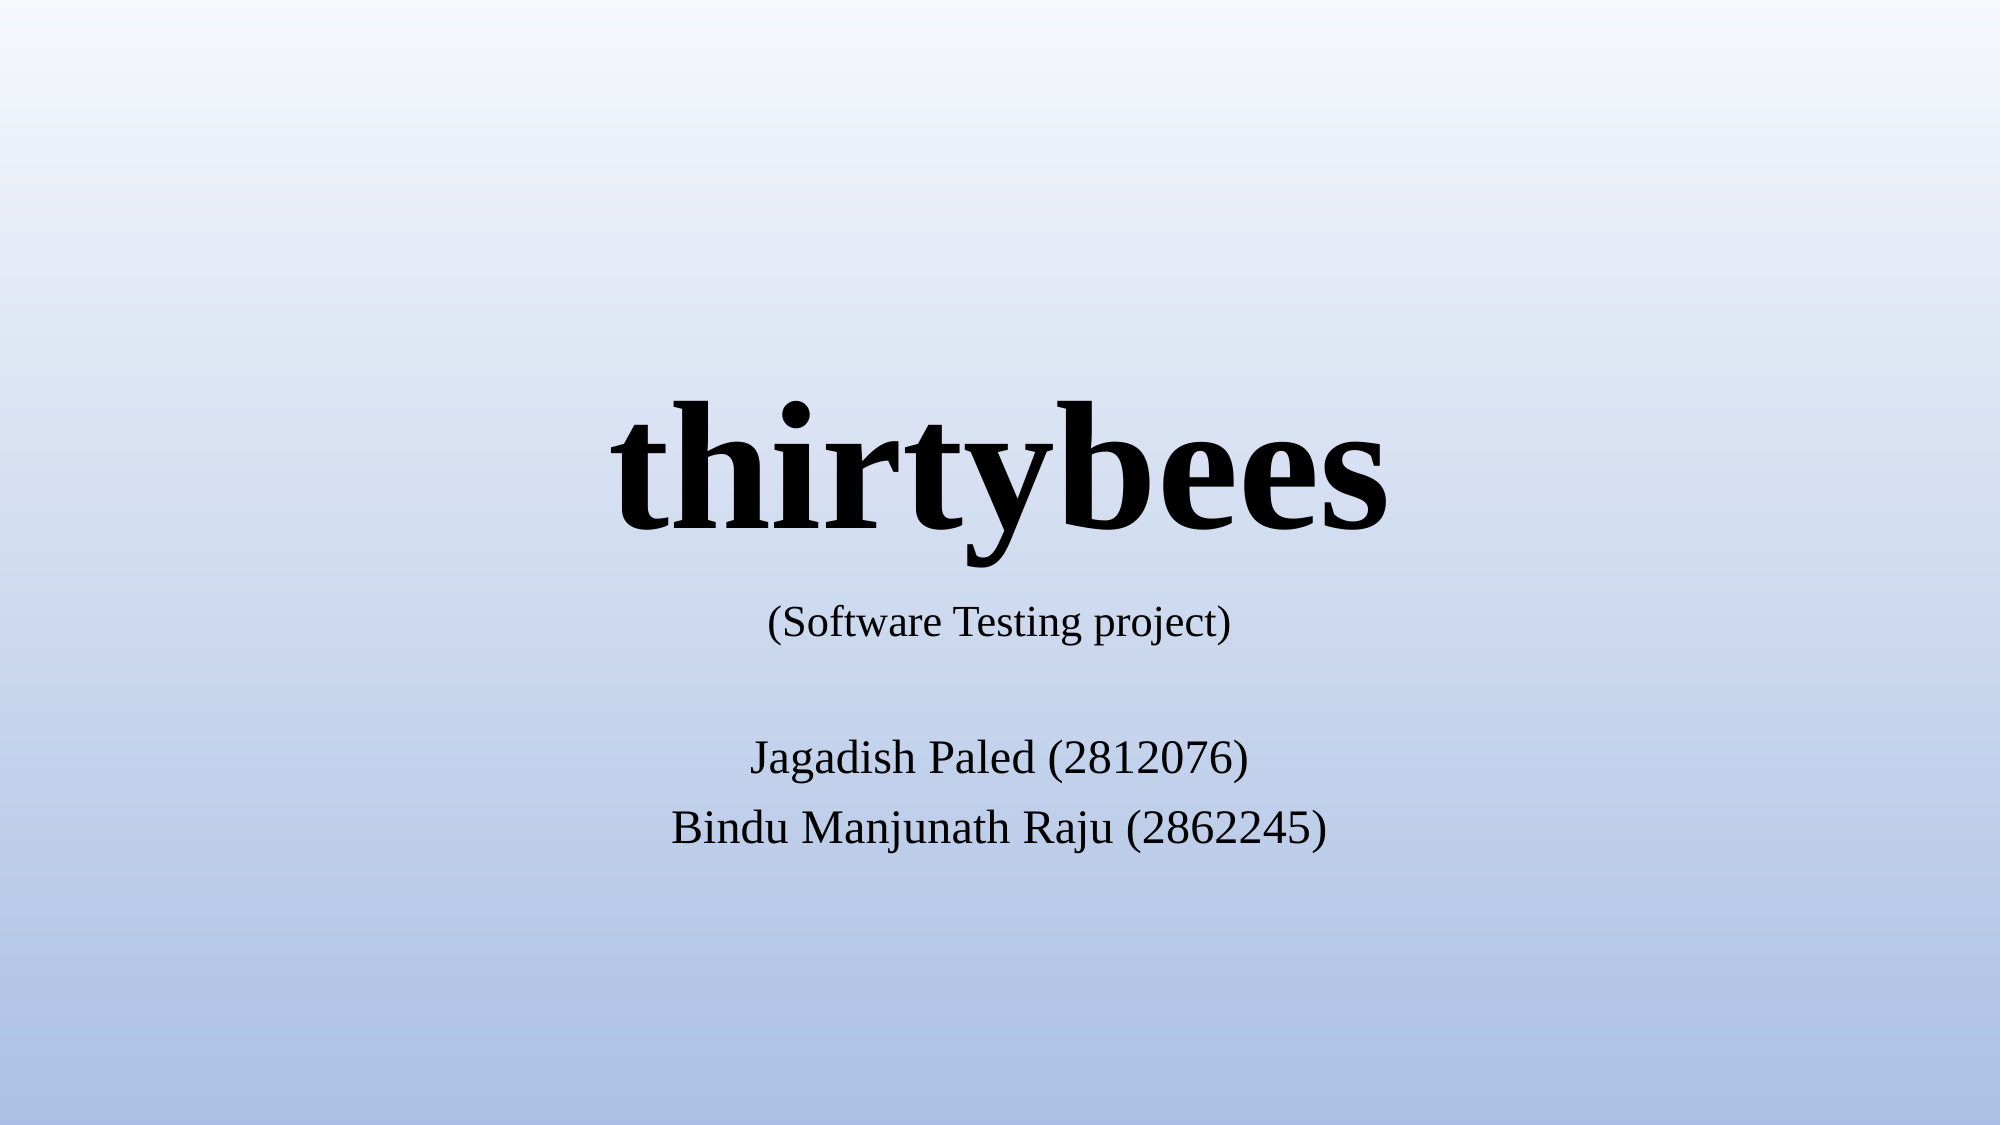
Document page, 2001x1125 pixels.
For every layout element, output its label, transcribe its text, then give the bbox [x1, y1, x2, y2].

title thirtybees [249, 184, 1750, 576]
subtitle (Software Testing project) Jagadish Paled (2812076) Bindu Manjunath Raju (2862245) [249, 590, 1750, 863]
